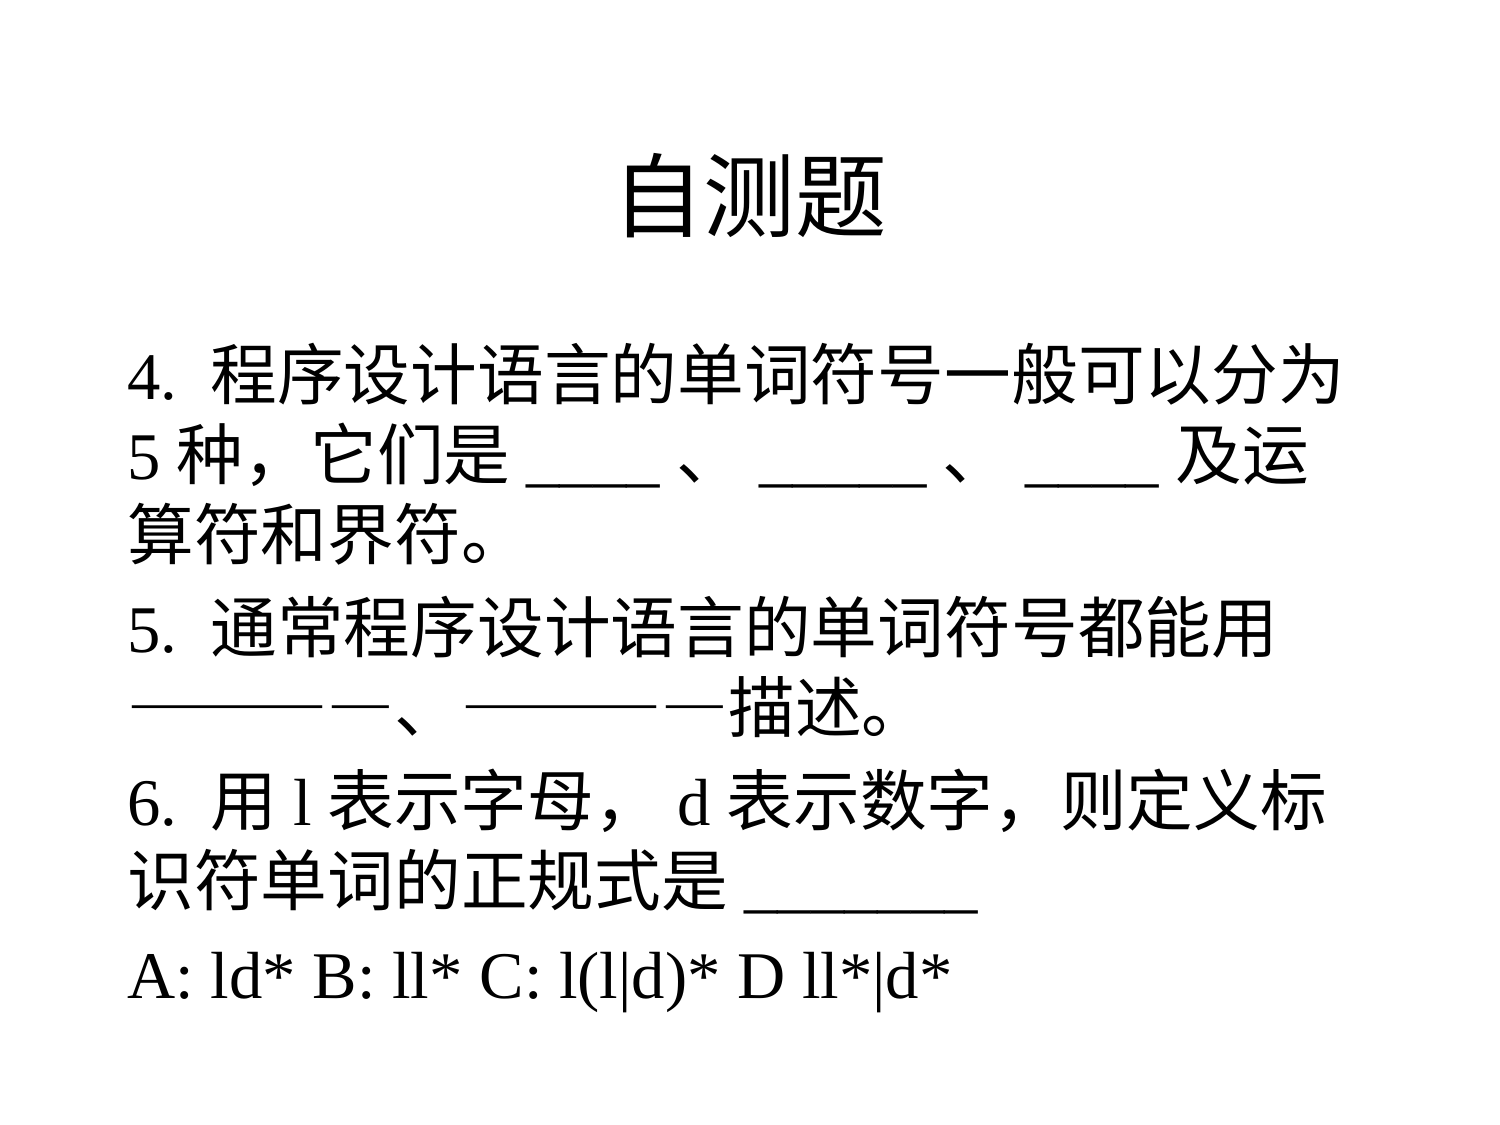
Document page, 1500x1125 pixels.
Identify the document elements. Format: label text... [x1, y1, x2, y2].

list 4. 程序设计语言的单词符号一般可以分为5种，它们是____、_____、____及运算符和界符。 5. 通常程序设计语言的单词符号都能用————、————描述。 6. 用l表示字母，d表示数字，则定义标识符单词的正规式是_______ A: ld* B: ll* C: l(l|d)* D ll*|d* [112, 324, 1388, 1001]
title 自测题 [112, 99, 1388, 288]
